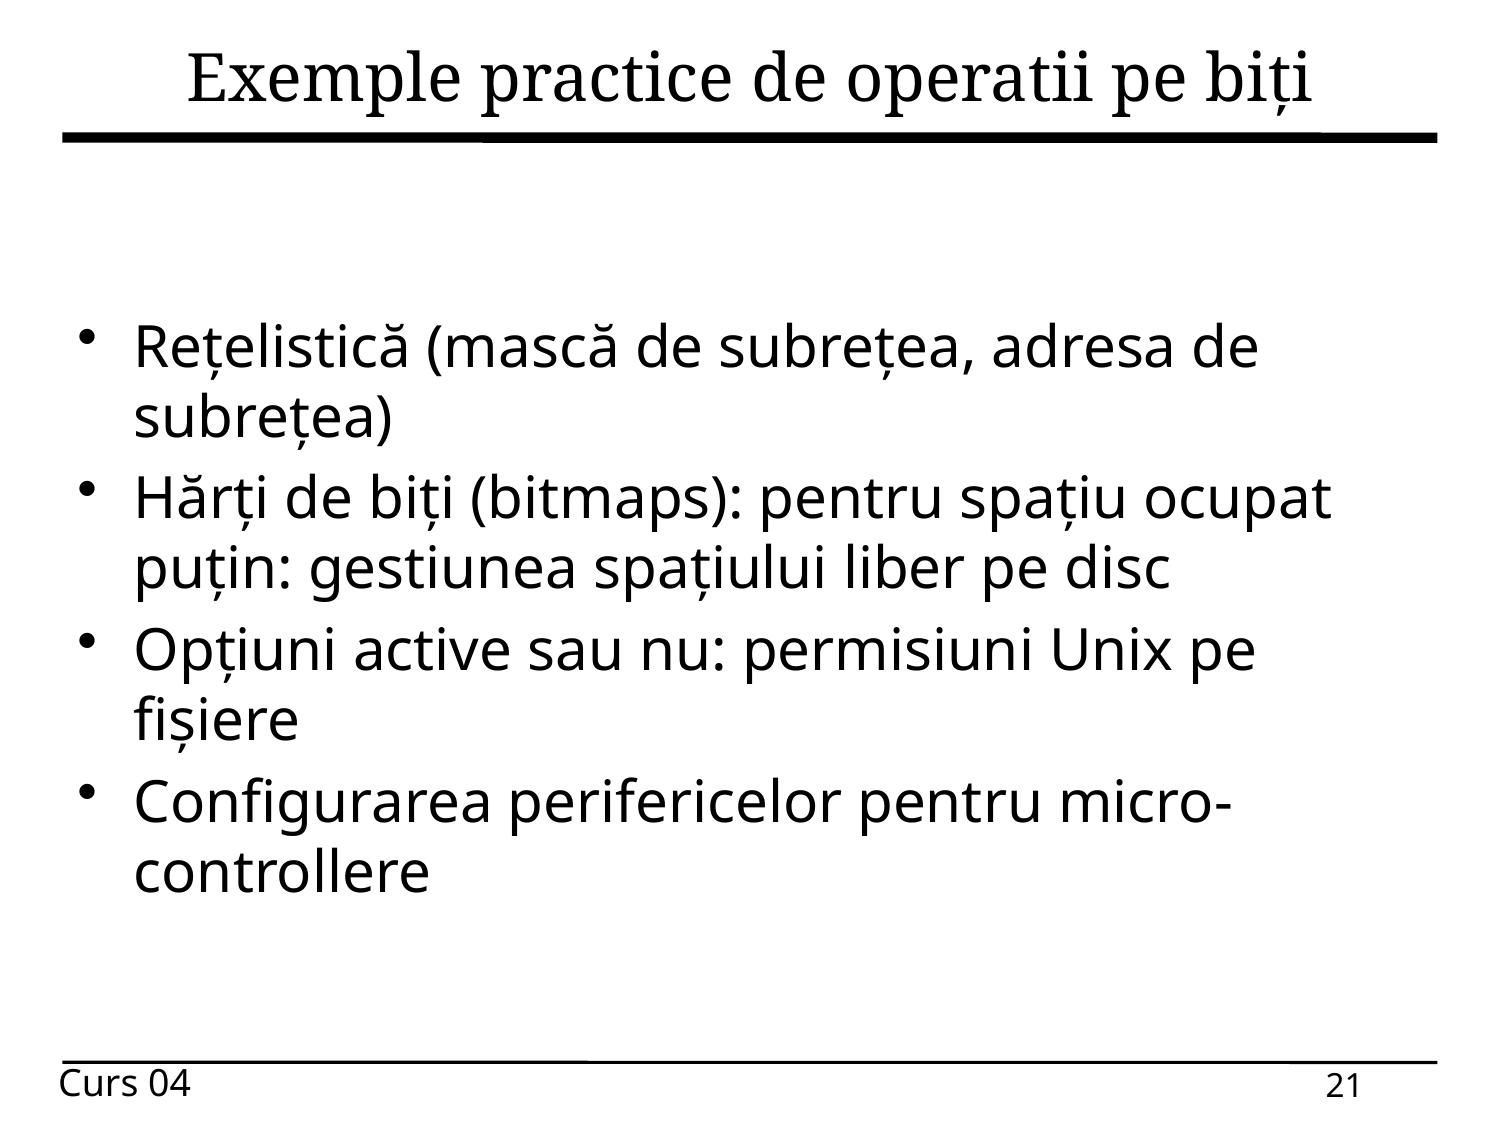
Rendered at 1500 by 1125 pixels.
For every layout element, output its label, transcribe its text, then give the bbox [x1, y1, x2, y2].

list Rețelistică (mască de subrețea, adresa de subrețea) Hărți de biți (bitmaps): pentru spațiu ocupat puțin: gestiunea spațiului liber pe disc Opțiuni active sau nu: permisiuni Unix pe fișiere Configurarea perifericelor pentru micro-controllere [62, 162, 1438, 1051]
title Exemple practice de operatii pe biți [62, 24, 1438, 126]
